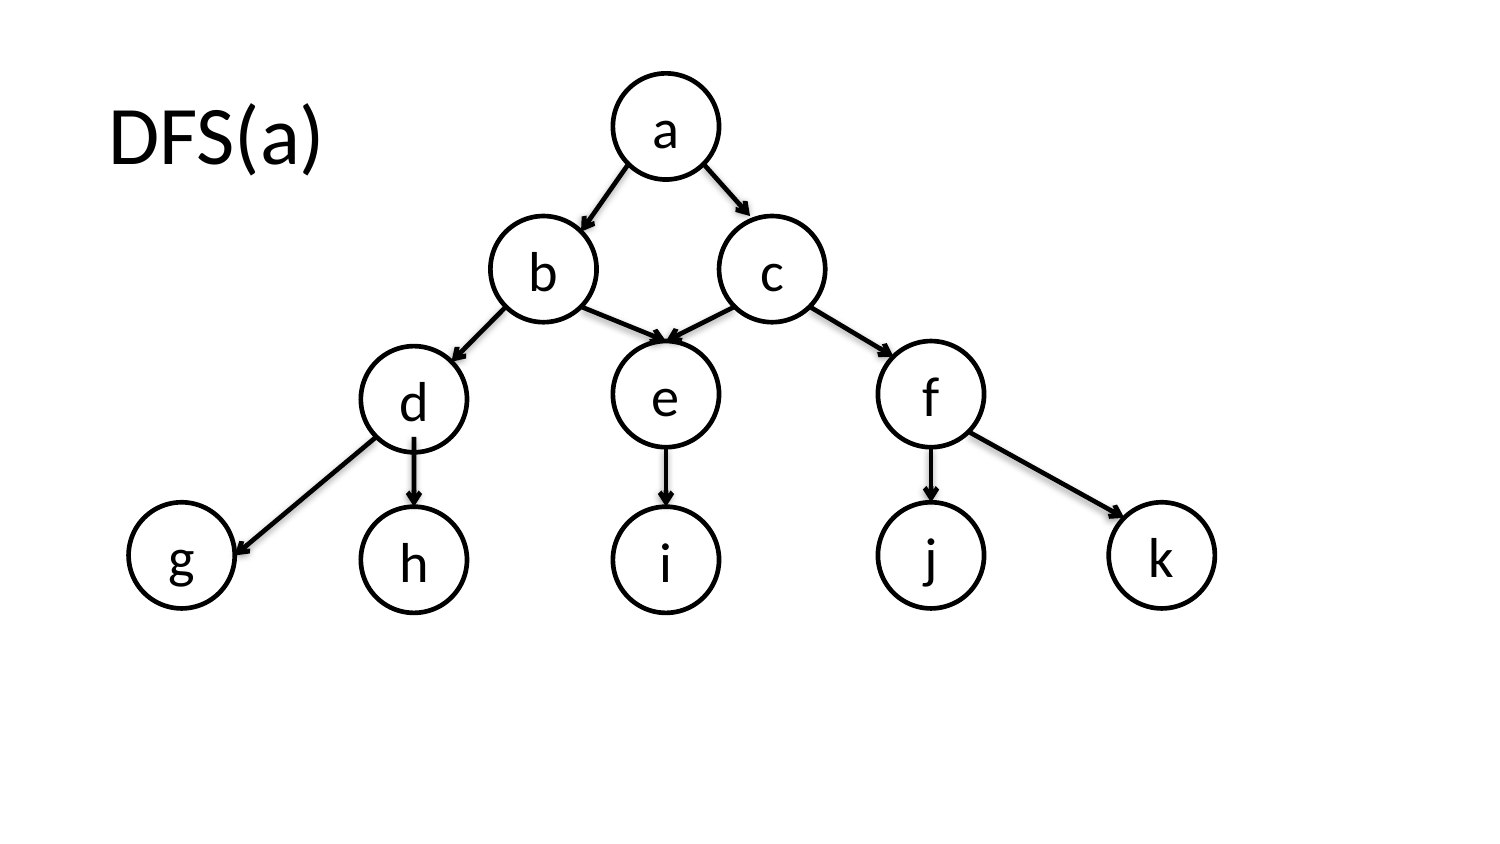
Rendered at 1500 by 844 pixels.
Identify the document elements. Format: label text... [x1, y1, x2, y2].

text_box a [610, 71, 722, 182]
text_box f [875, 338, 987, 450]
text_box k [1106, 500, 1217, 611]
text_box g [126, 500, 237, 611]
text_box c [716, 213, 828, 325]
text_box d [358, 344, 470, 454]
text_box DFS(a) [93, 73, 398, 189]
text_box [665, 306, 735, 342]
text_box b [488, 213, 599, 325]
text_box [703, 163, 751, 217]
text_box j [875, 500, 987, 611]
text_box i [610, 505, 722, 615]
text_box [234, 436, 377, 556]
text_box e [610, 350, 722, 449]
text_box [580, 306, 664, 342]
text_box h [358, 505, 470, 615]
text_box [809, 306, 894, 357]
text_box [451, 306, 507, 362]
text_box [968, 431, 1125, 519]
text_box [580, 163, 629, 232]
